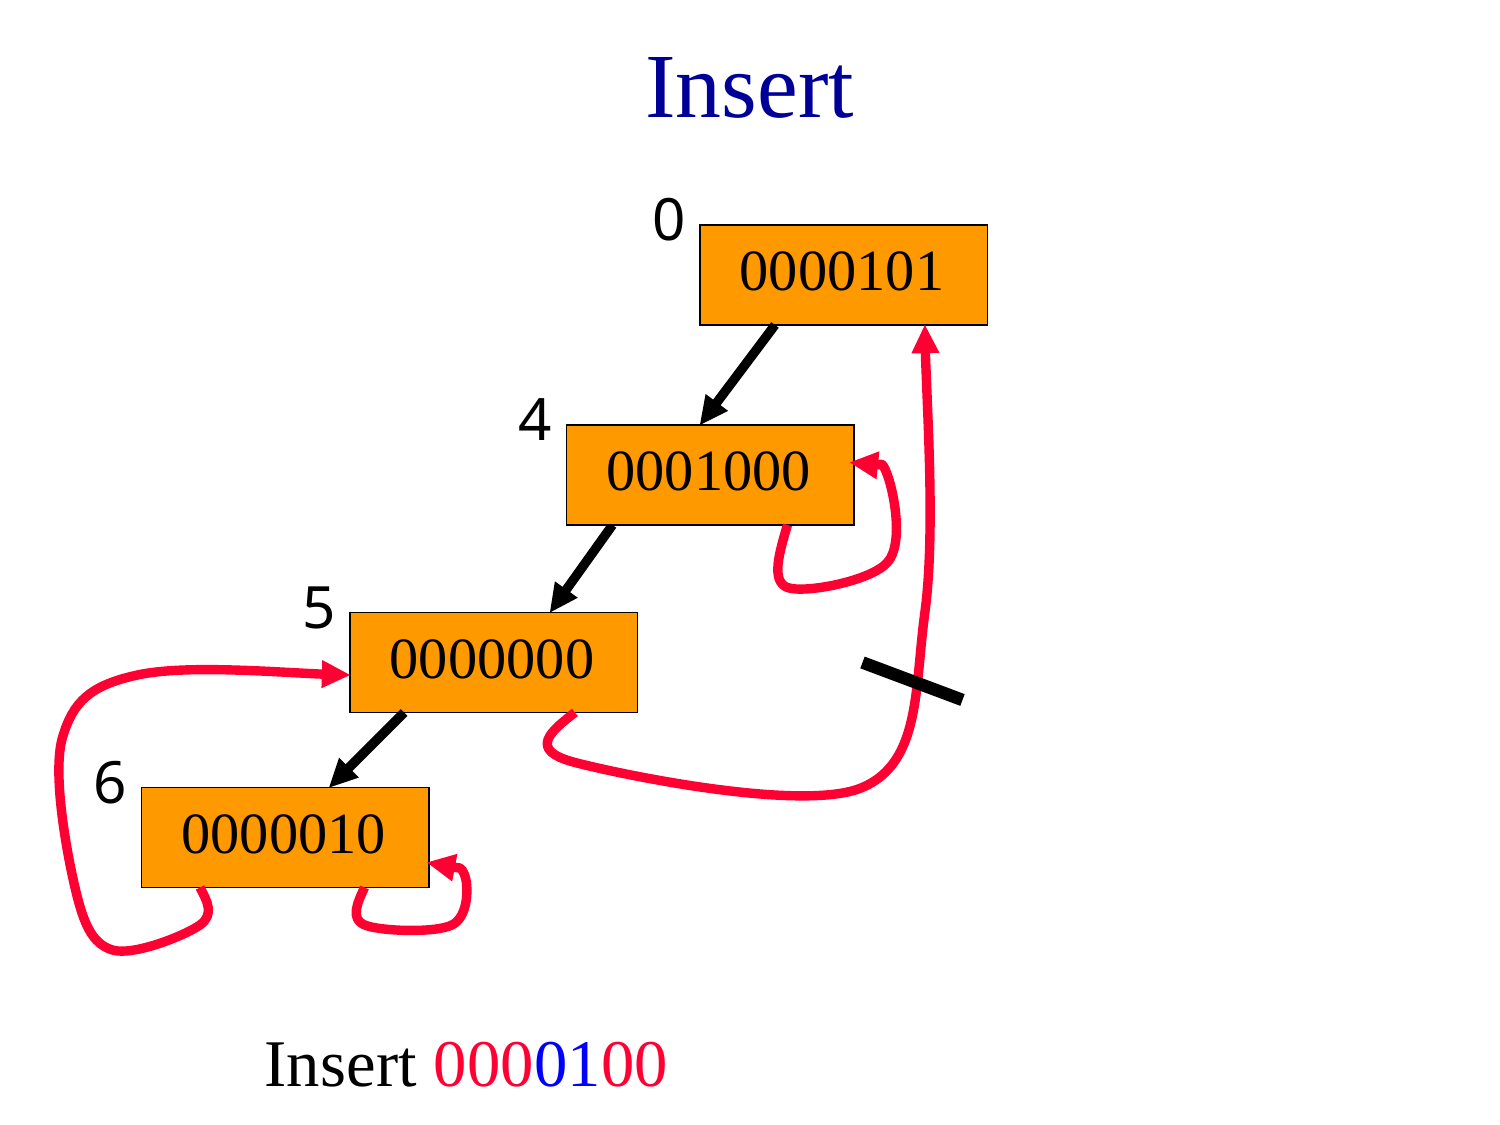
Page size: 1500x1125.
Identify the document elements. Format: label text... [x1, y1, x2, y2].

text_box Insert 0000100 [249, 1012, 750, 1108]
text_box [52, 174, 1013, 957]
title Insert [112, 24, 1388, 138]
